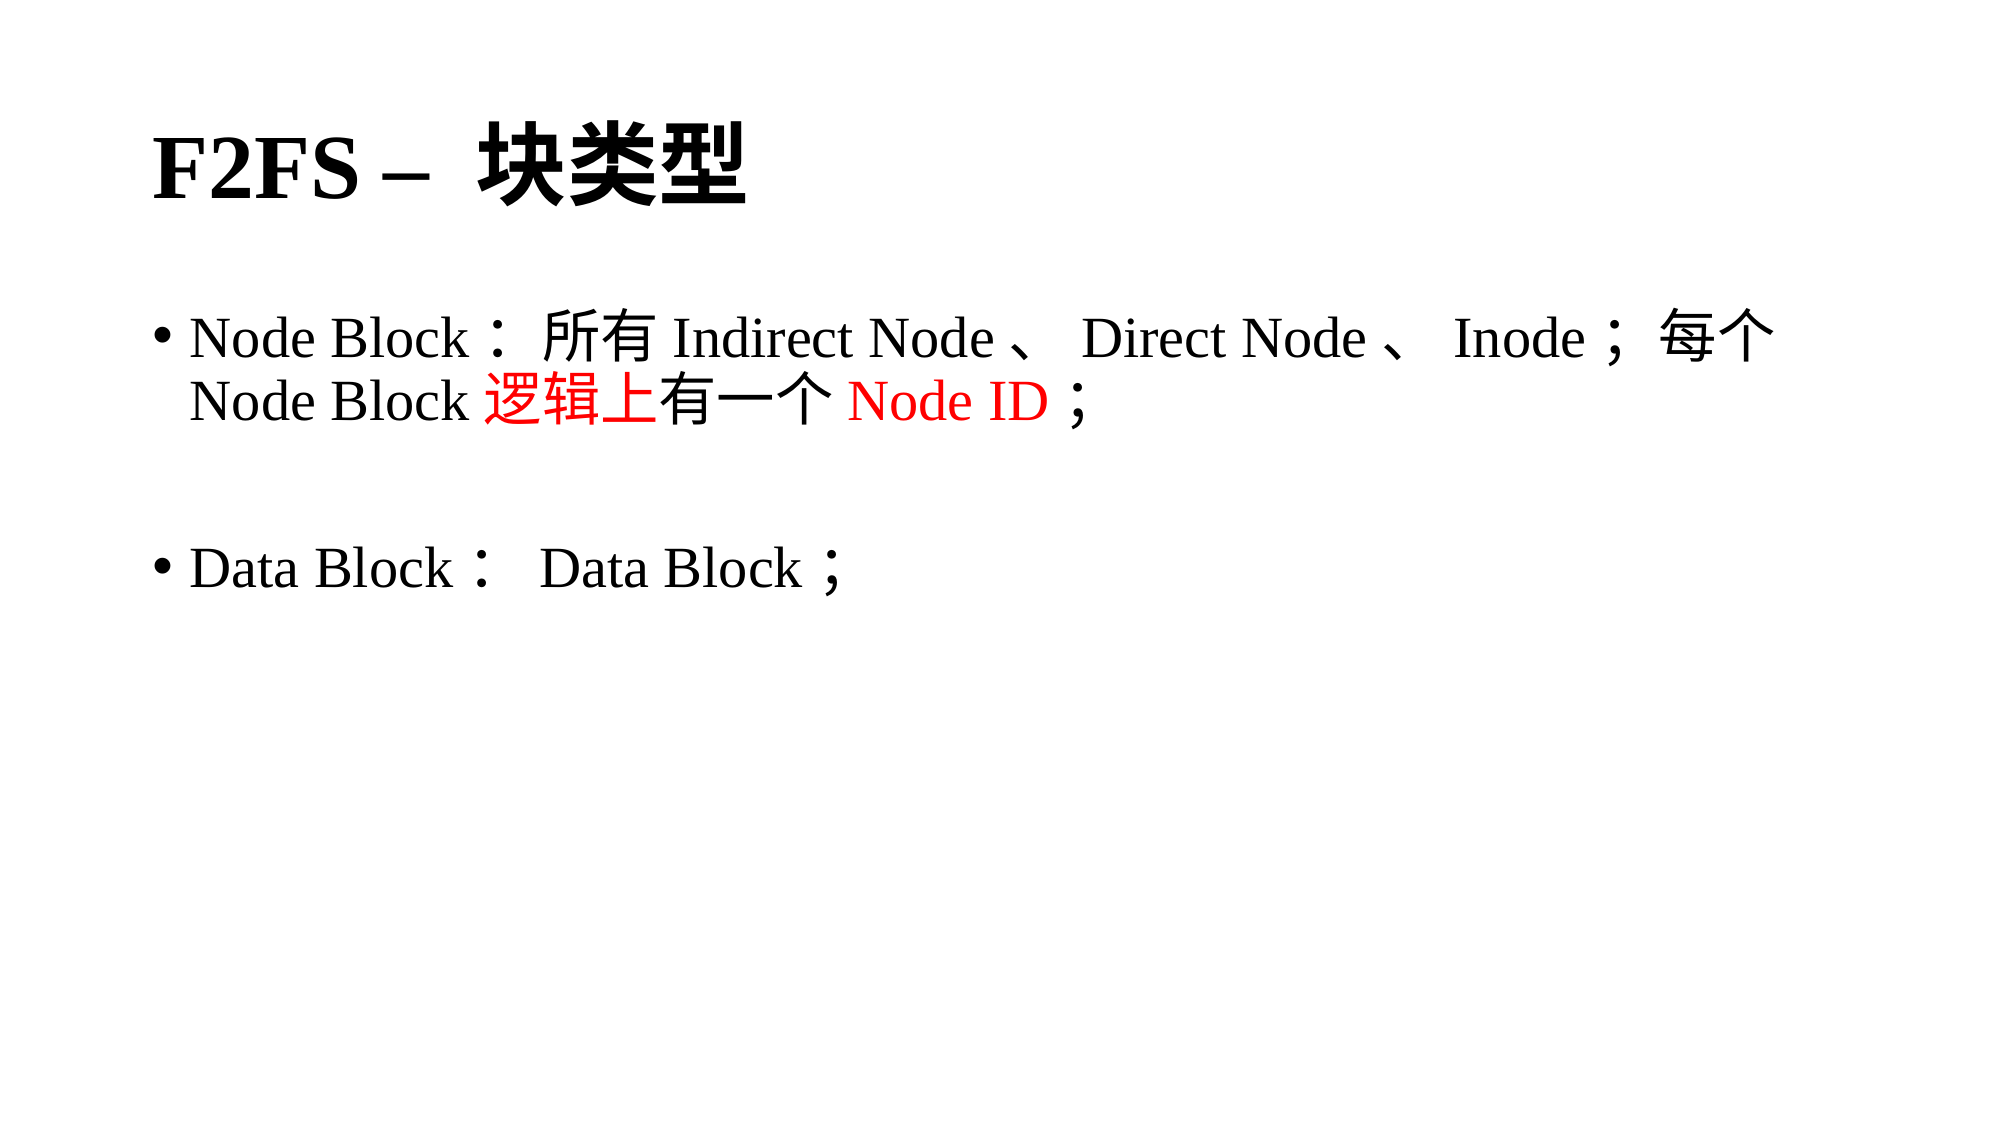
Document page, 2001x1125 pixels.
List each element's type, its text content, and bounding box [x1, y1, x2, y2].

list Node Block：所有Indirect Node、Direct Node、Inode；每个Node Block逻辑上有一个Node ID； Data Block：Data Block； [137, 299, 1863, 1014]
title F2FS – 块类型 [137, 59, 1863, 278]
